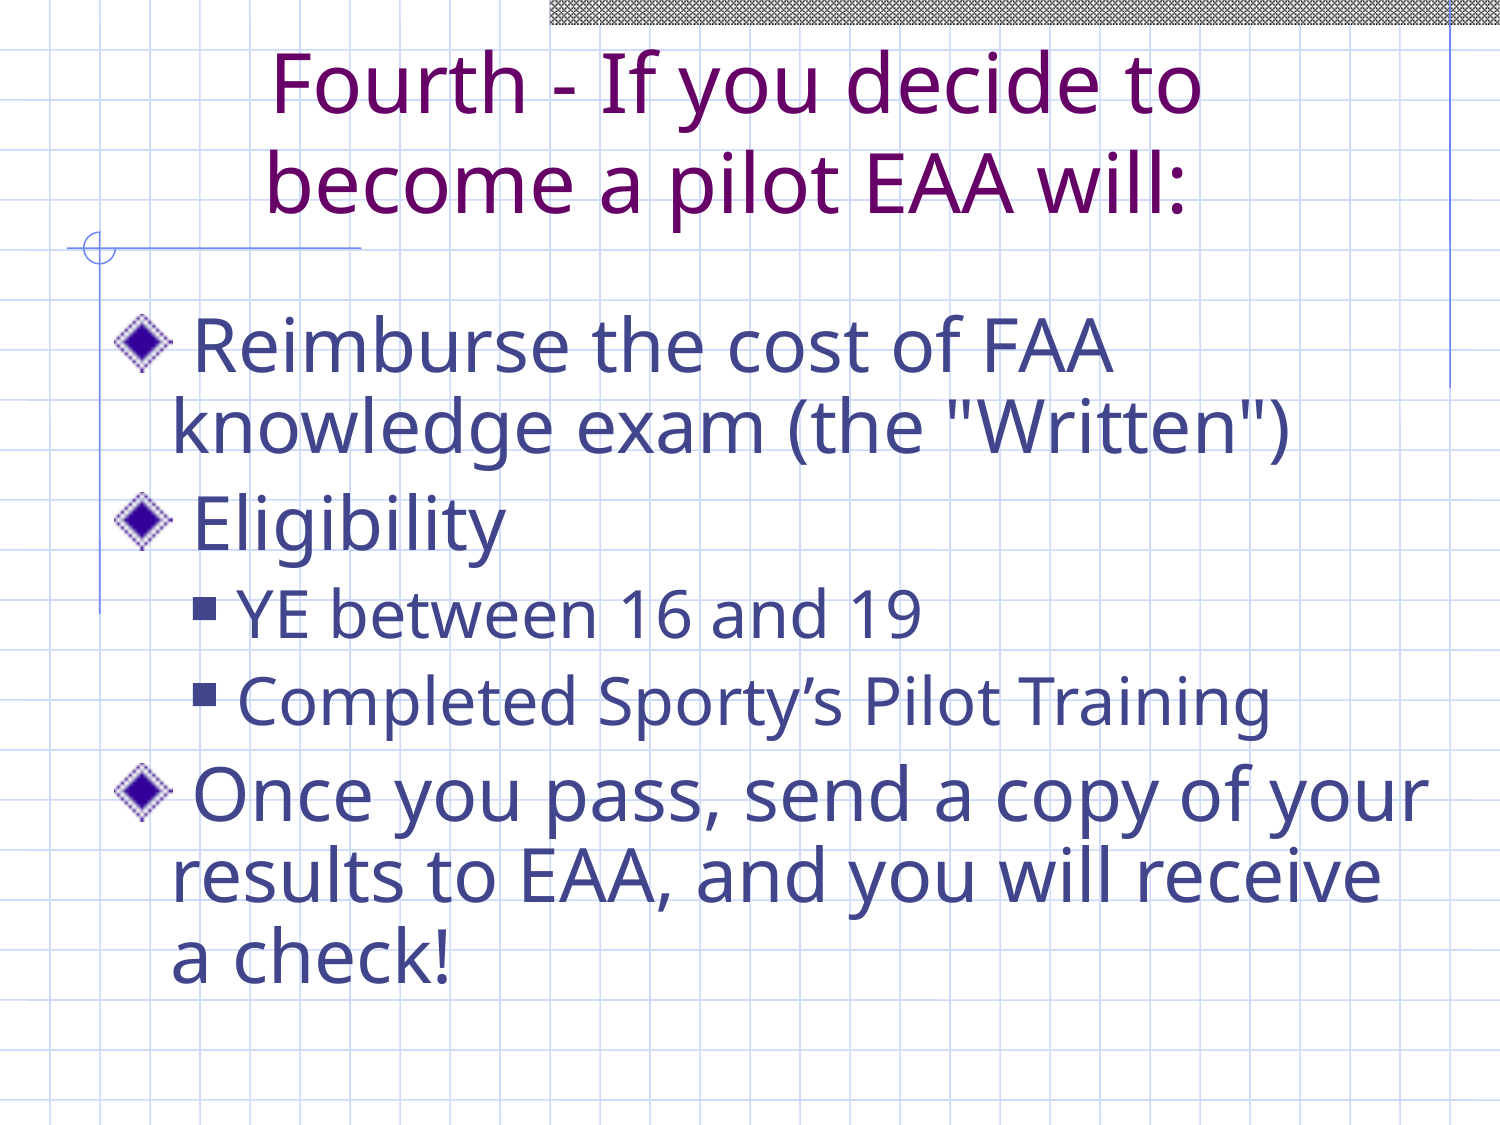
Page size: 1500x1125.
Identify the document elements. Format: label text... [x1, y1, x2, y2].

text_box Reimburse the cost of FAA knowledge exam (the "Written") Eligibility YE between 16 and 19 Completed Sporty’s Pilot Training Once you pass, send a copy of your results to EAA, and you will receive a check! [99, 299, 1450, 1088]
picture [1451, 0, 1500, 25]
picture [114, 492, 173, 551]
picture [114, 763, 173, 822]
picture [549, 0, 1449, 25]
picture [114, 314, 173, 373]
text_box Fourth - If you decide to become a pilot EAA will: [99, 50, 1375, 238]
